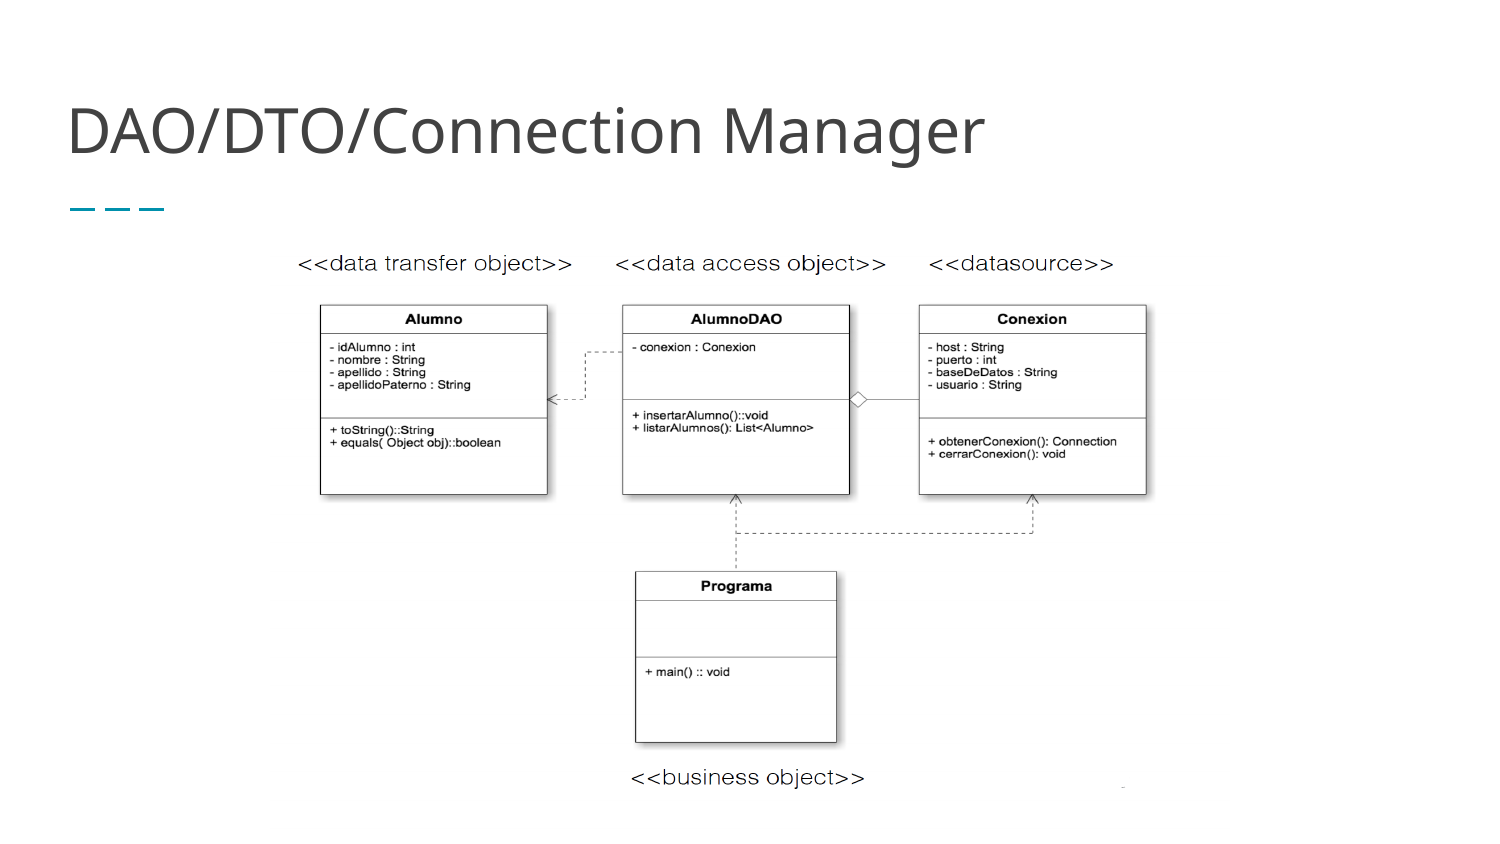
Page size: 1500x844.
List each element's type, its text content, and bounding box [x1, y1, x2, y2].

picture [269, 227, 1230, 829]
title DAO/DTO/Connection Manager [51, 61, 1449, 182]
